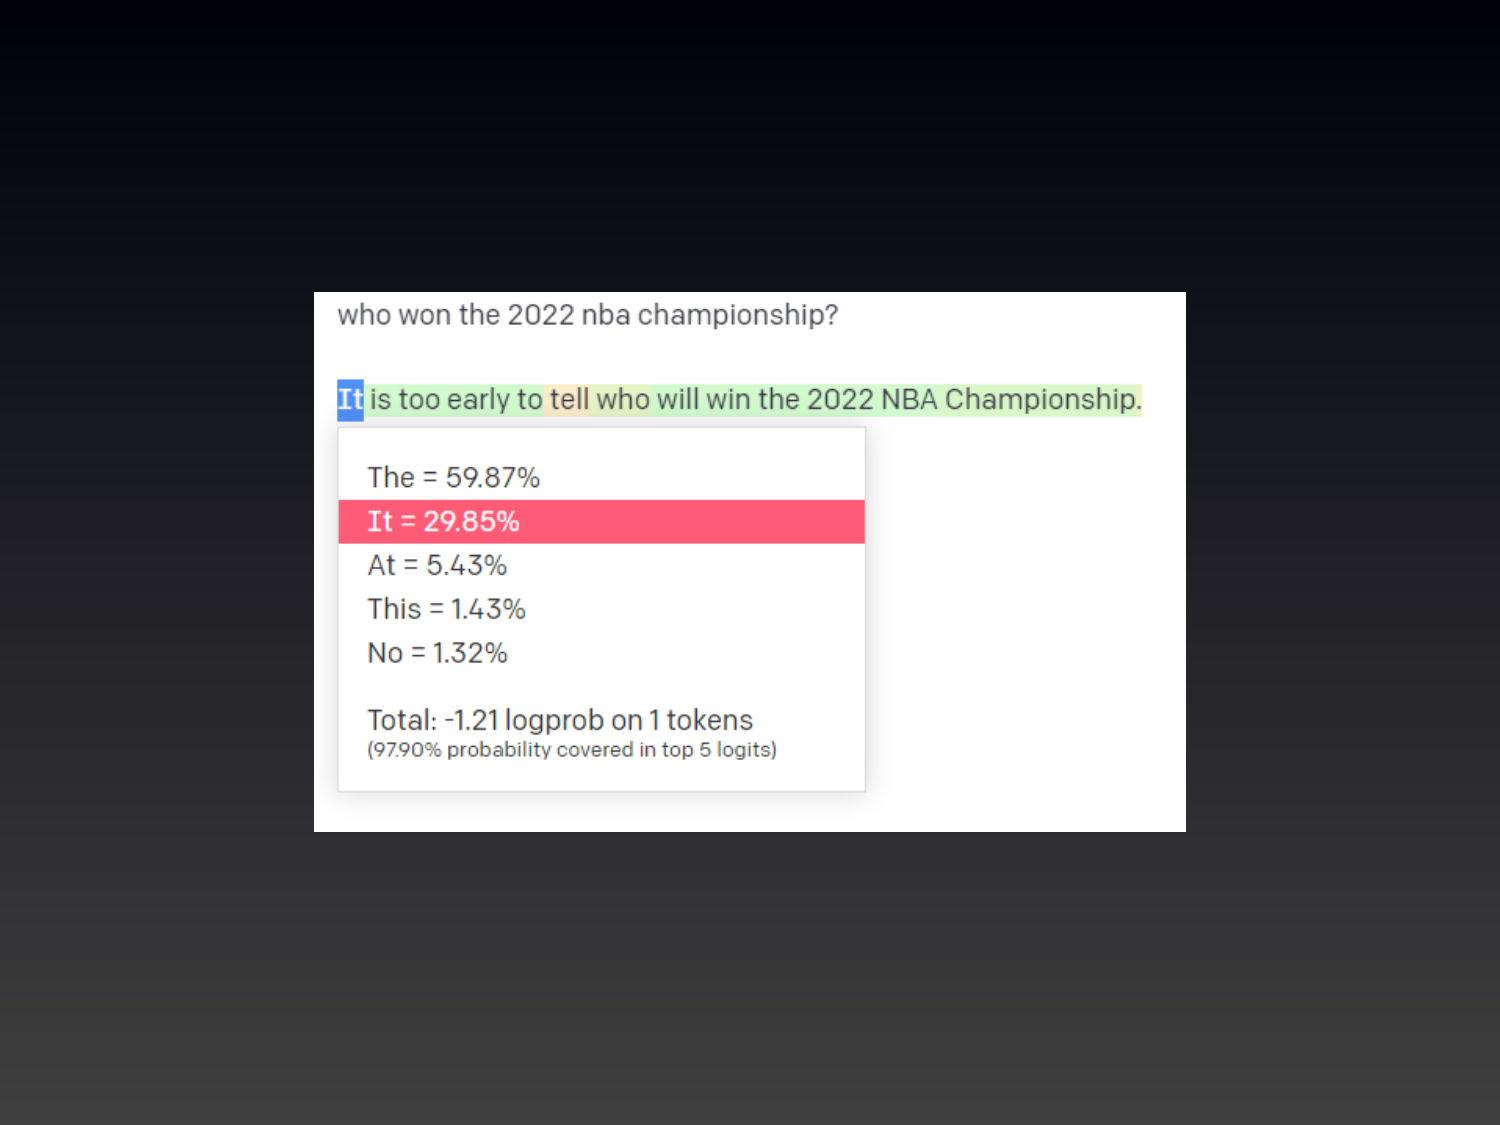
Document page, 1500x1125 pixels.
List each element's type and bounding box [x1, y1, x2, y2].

picture [314, 292, 1186, 833]
